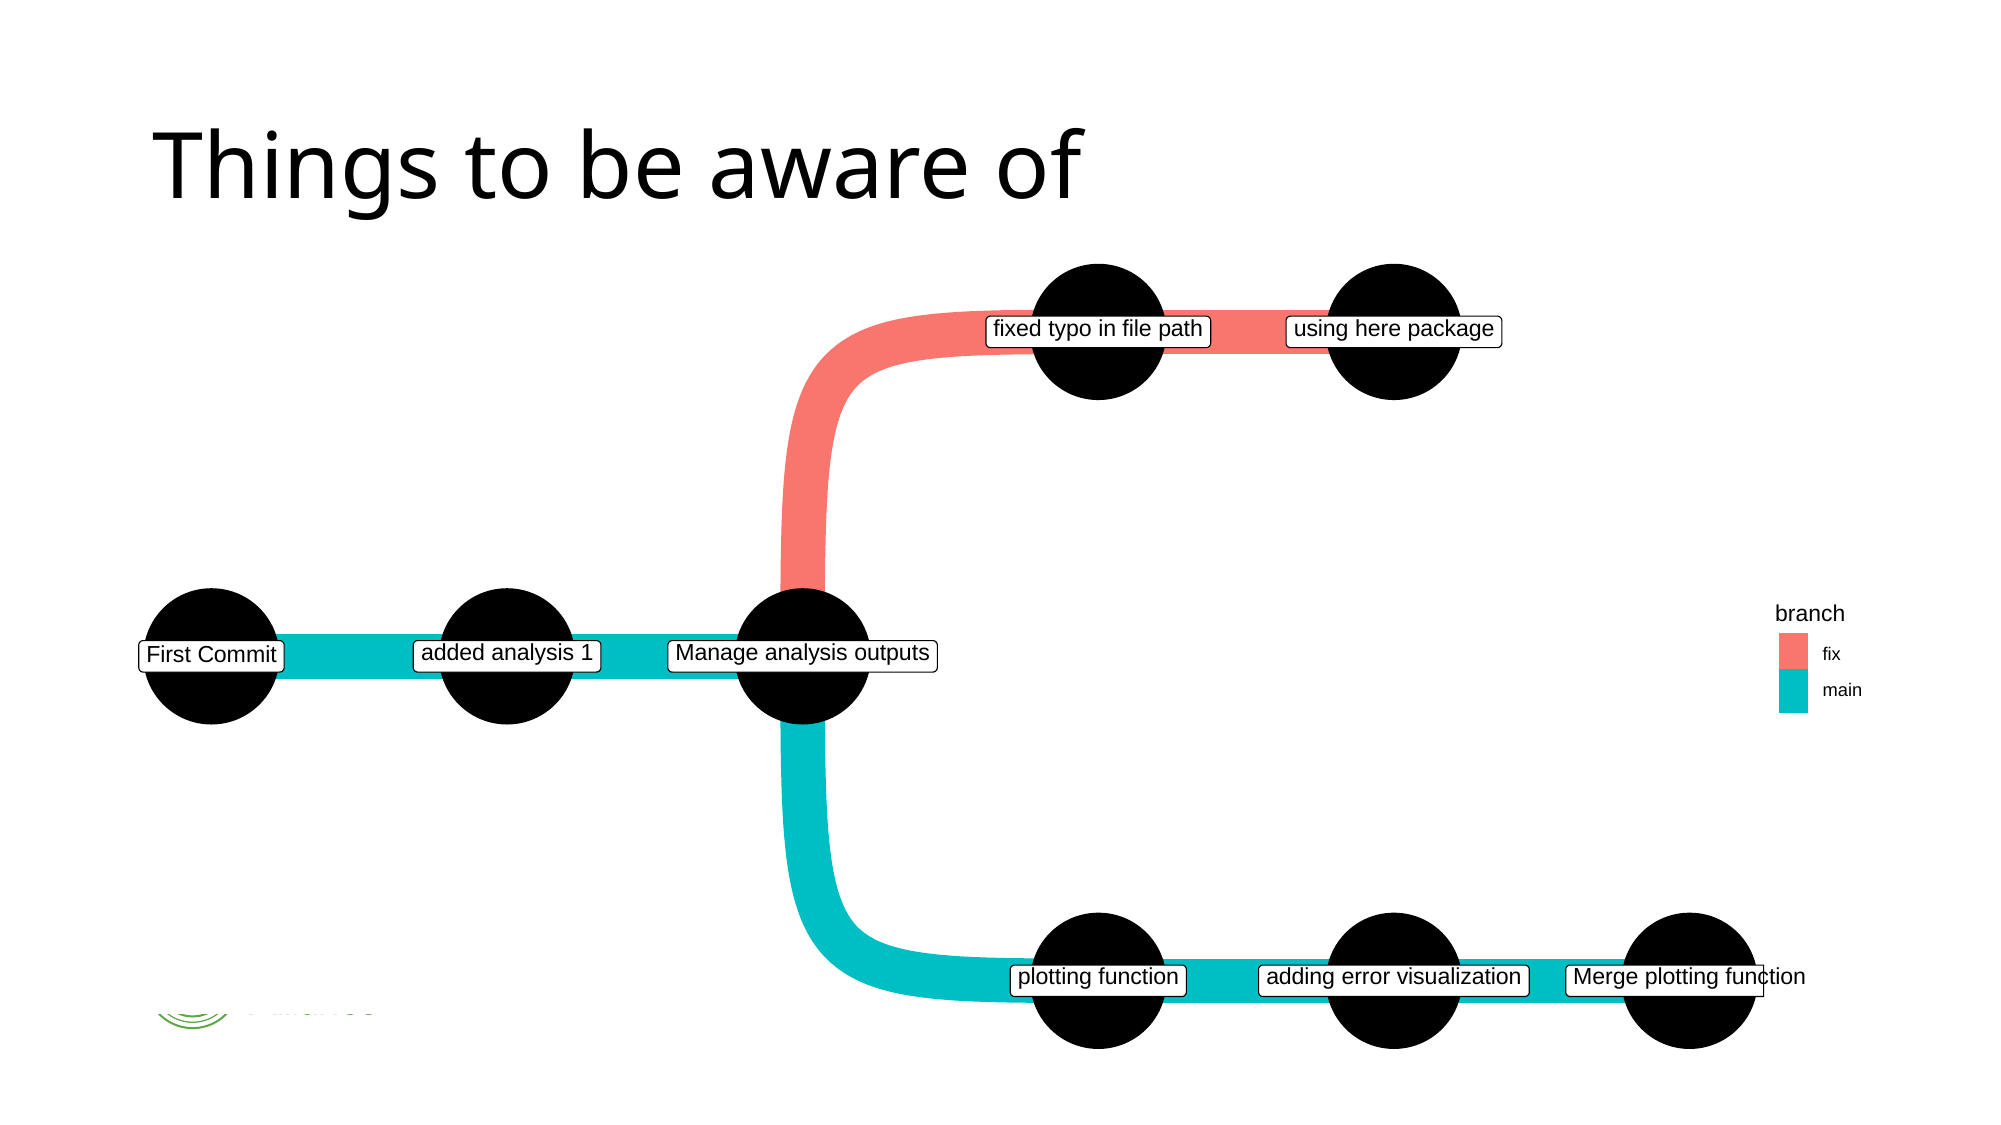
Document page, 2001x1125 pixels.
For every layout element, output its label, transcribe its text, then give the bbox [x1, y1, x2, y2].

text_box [137, 299, 1863, 1014]
title Things to be aware of [137, 59, 1863, 278]
picture [140, 1014, 439, 1034]
